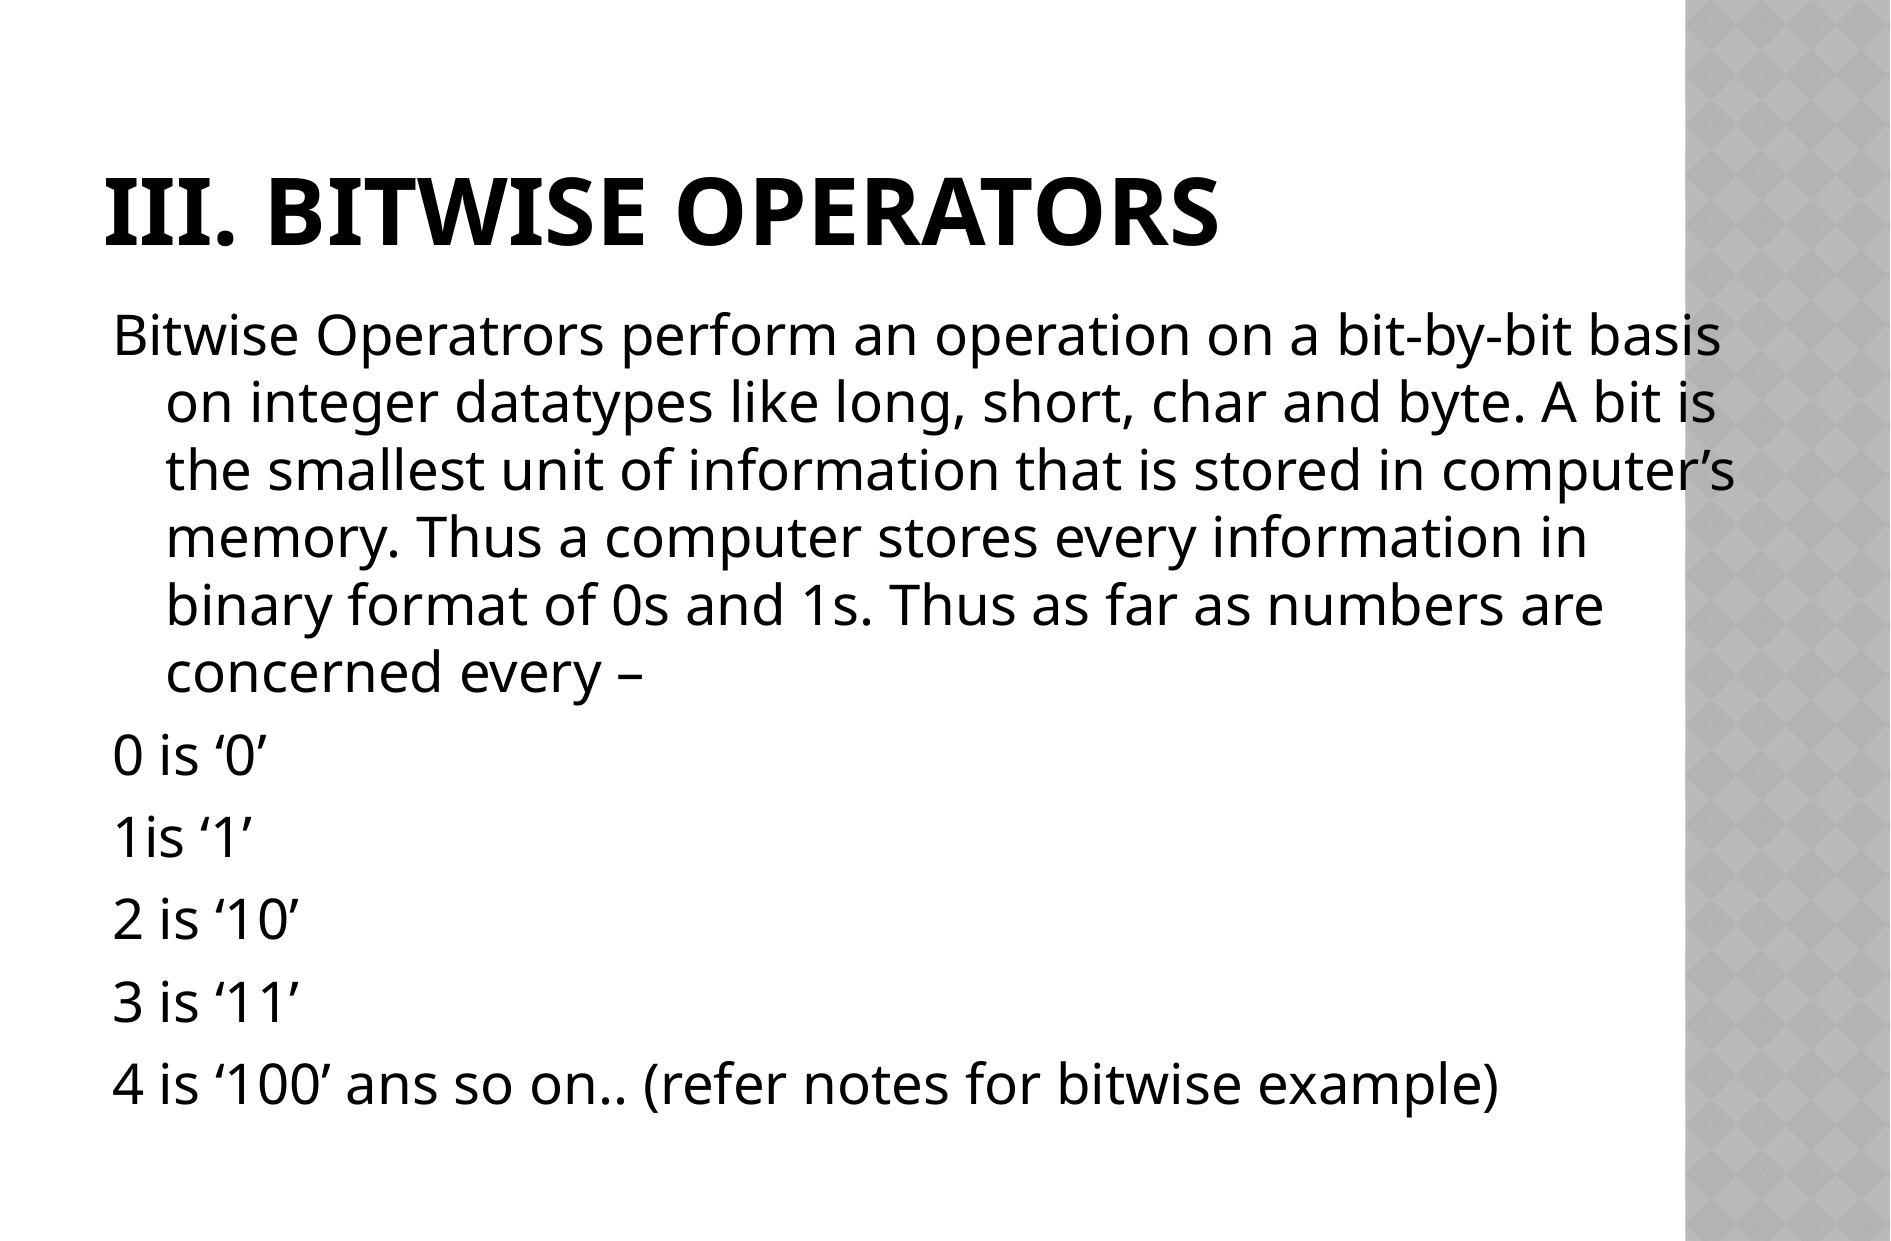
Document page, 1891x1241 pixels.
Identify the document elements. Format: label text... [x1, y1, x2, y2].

list Bitwise Operatrors perform an operation on a bit-by-bit basis on integer datatypes like long, short, char and byte. A bit is the smallest unit of information that is stored in computer’s memory. Thus a computer stores every information in binary format of 0s and 1s. Thus as far as numbers are concerned every – 0 is ‘0’ 1is ‘1’ 2 is ‘10’ 3 is ‘11’ 4 is ‘100’ ans so on.. (refer notes for bitwise example) [93, 289, 1788, 1171]
title III. Bitwise Operators [94, 57, 1591, 265]
